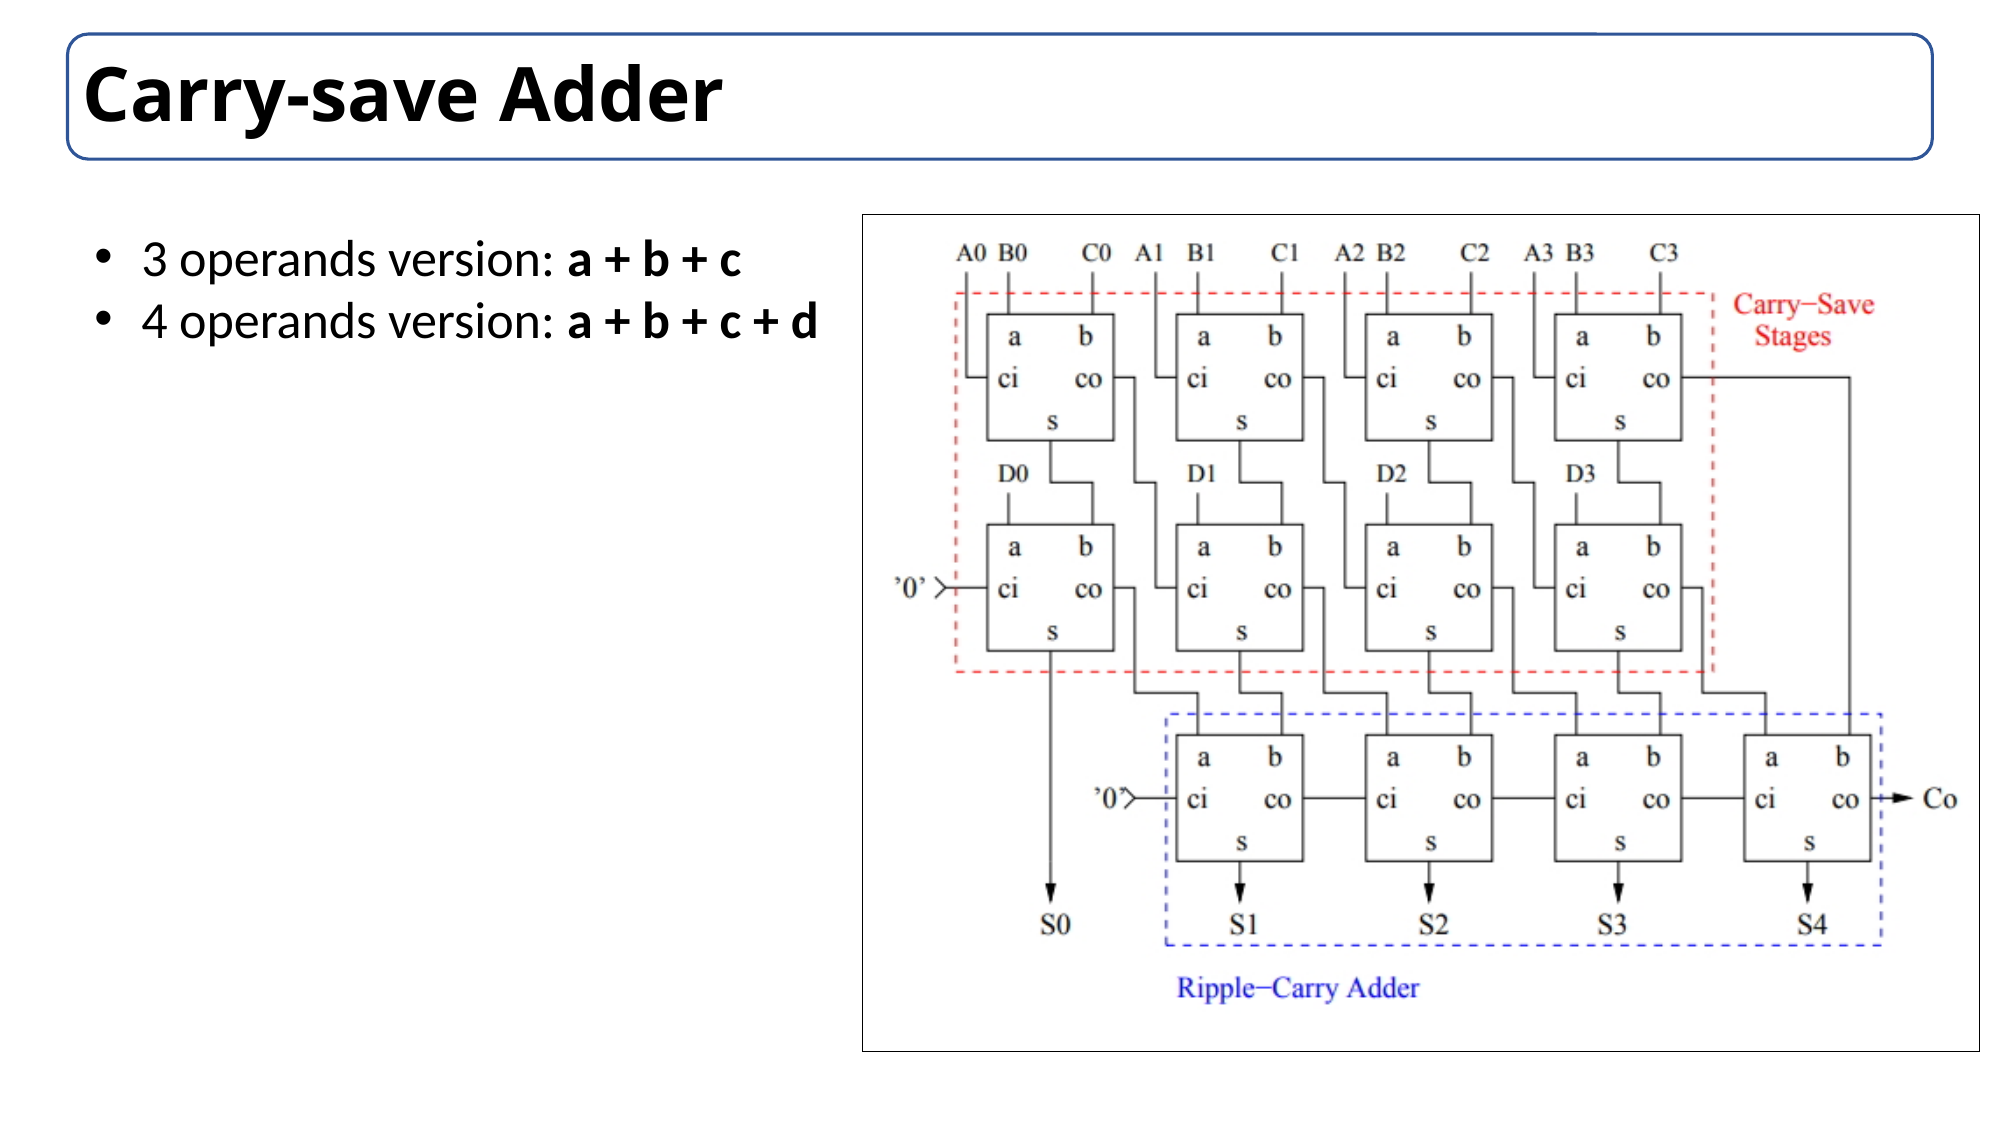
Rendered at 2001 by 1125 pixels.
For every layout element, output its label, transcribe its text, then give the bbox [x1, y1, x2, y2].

text_box 3 operands version: a + b + c 4 operands version: a + b + c + d [4, 144, 846, 480]
title Carry-save Adder [67, 35, 1933, 161]
picture [862, 214, 1980, 1052]
